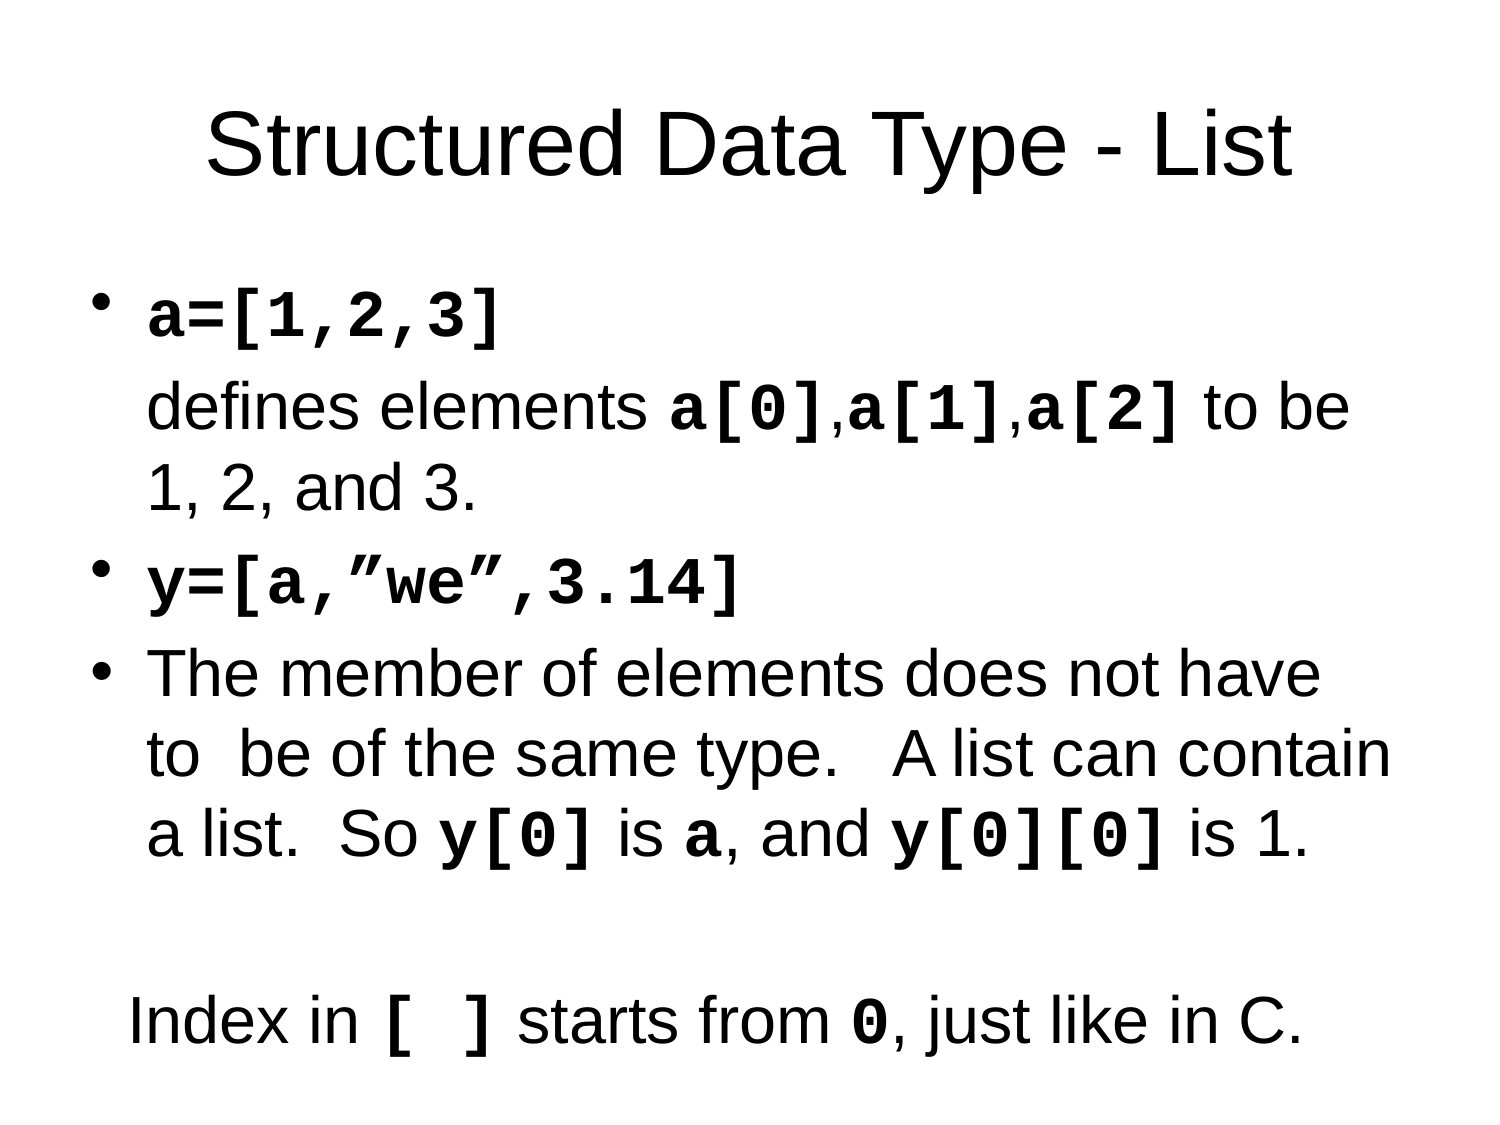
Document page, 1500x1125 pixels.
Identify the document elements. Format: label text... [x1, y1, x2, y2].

list a=[1,2,3] defines elements a[0],a[1],a[2] to be 1, 2, and 3. y=[a,”we”,3.14] The member of elements does not have to be of the same type. A list can contain a list. So y[0] is a, and y[0][0] is 1. Index in [ ] starts from 0, just like in C. [75, 262, 1425, 1005]
title Structured Data Type - List [75, 45, 1425, 233]
